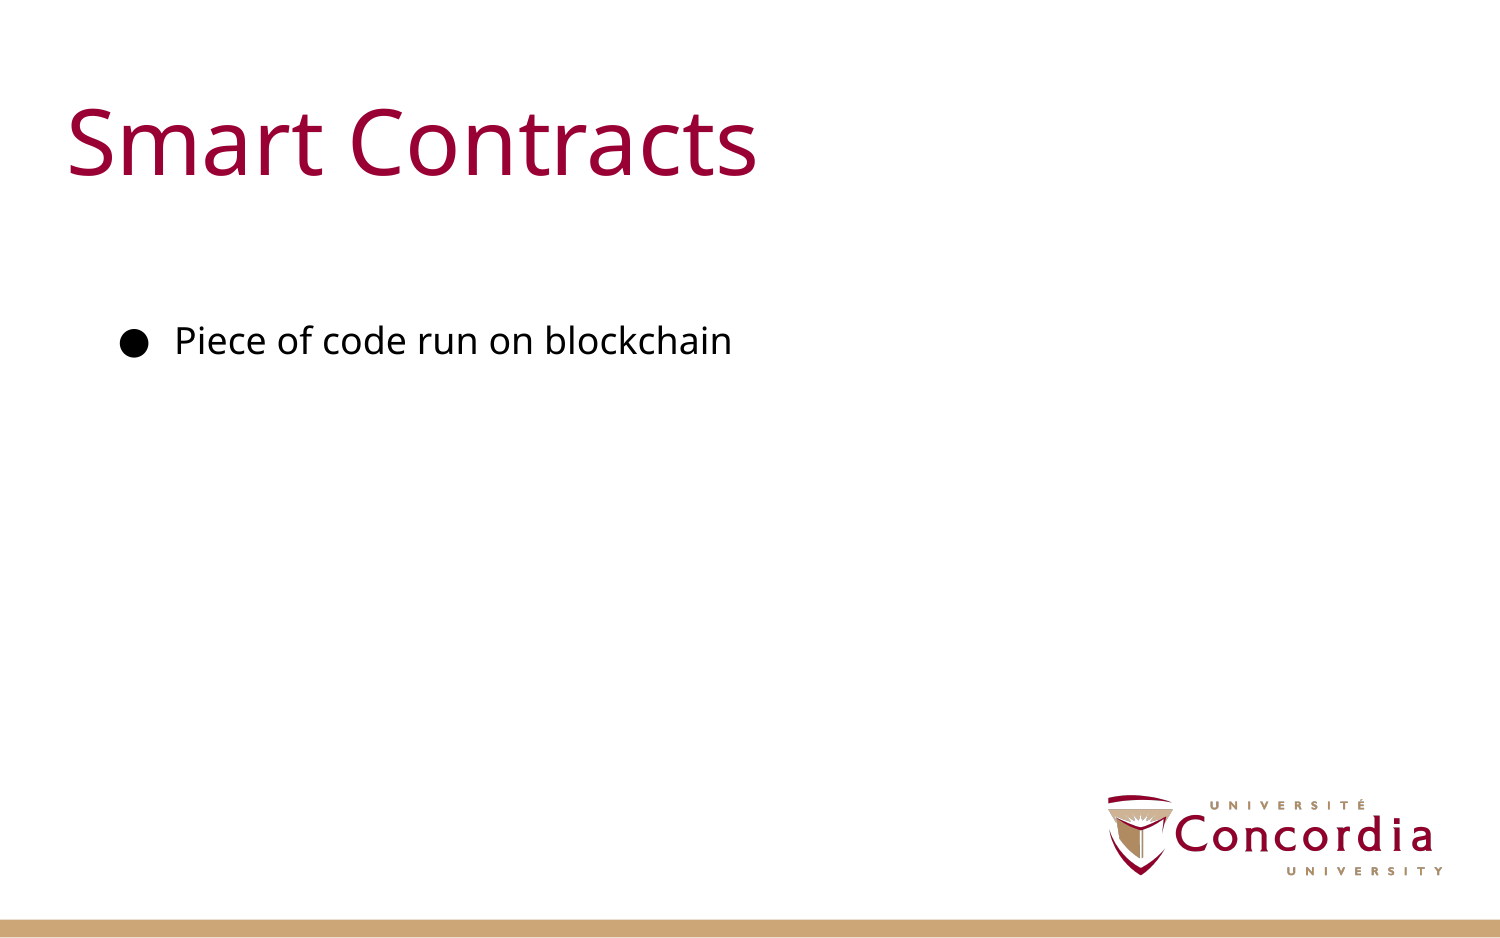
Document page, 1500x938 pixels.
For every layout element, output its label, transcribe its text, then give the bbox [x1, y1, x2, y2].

list Piece of code run on blockchain [84, 294, 1235, 907]
picture [1108, 795, 1464, 878]
title Smart Contracts [51, 57, 1449, 210]
